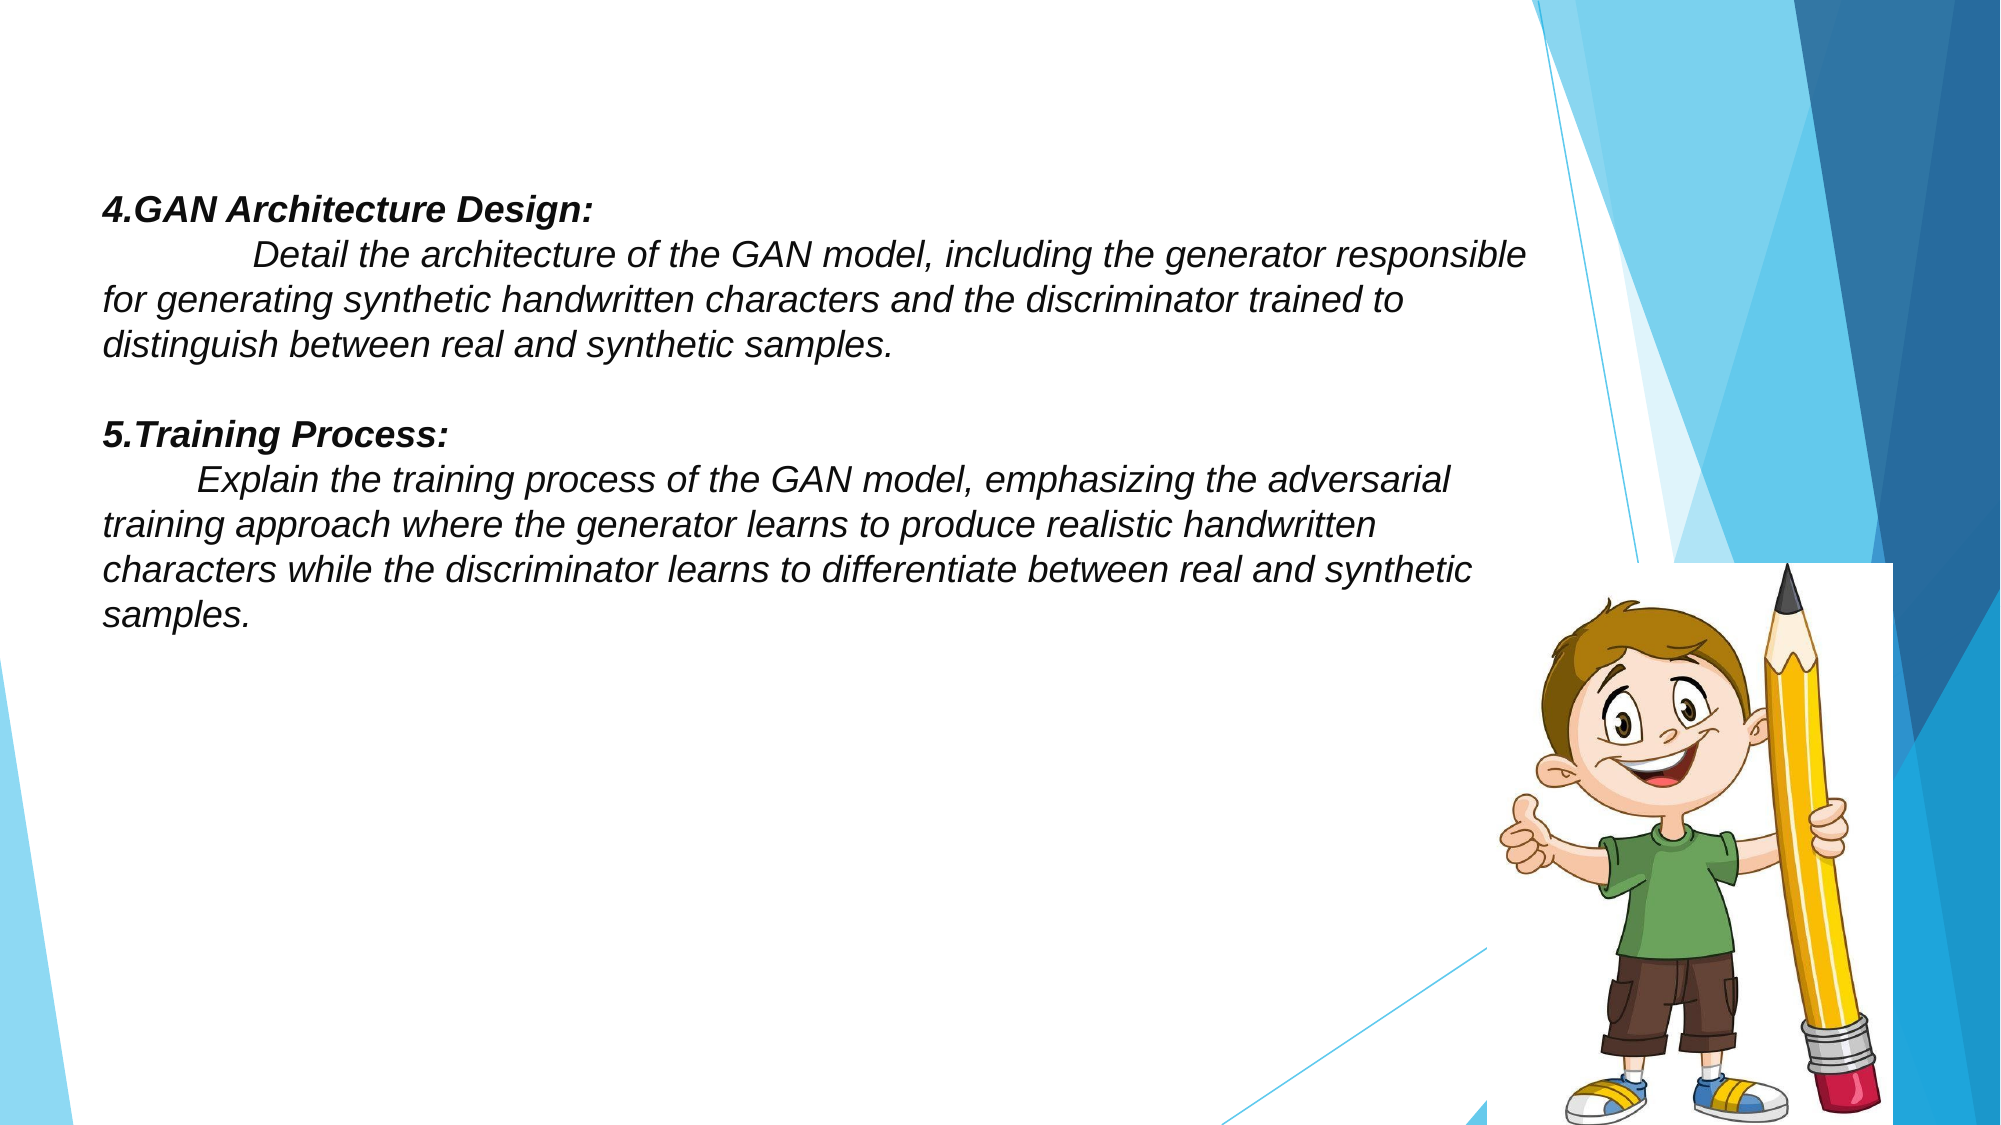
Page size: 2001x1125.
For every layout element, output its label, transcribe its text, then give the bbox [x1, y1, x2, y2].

picture [1487, 563, 1893, 1125]
title [0, 49, 1641, 175]
text_box 4.GAN Architecture Design: Detail the architecture of the GAN model, including the generator responsible for generating synthetic handwritten characters and the discriminator trained to distinguish between real and synthetic samples. 5.Training Process: Explain the training process of the GAN model, emphasizing the adversarial training approach where the generator learns to produce realistic handwritten characters while the discriminator learns to differentiate between real and synthetic samples. [87, 137, 1575, 688]
